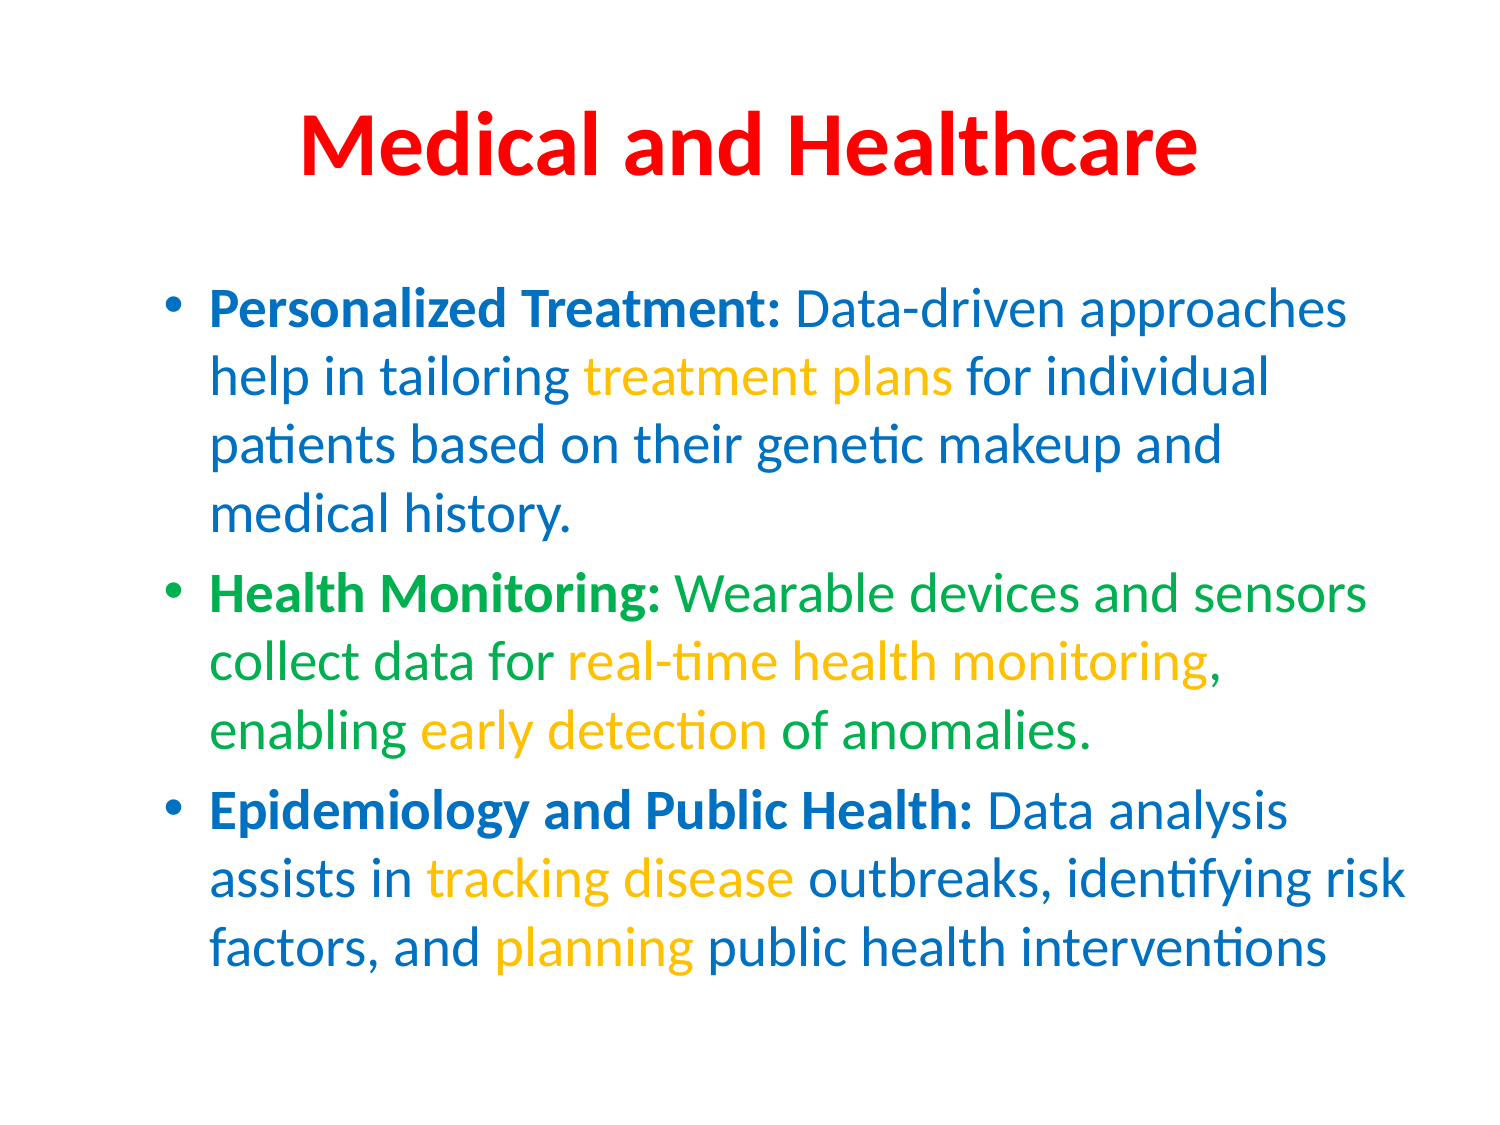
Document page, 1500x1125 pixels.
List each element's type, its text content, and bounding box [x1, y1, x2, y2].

title Medical and Healthcare [75, 45, 1425, 233]
list Personalized Treatment: Data-driven approaches help in tailoring treatment plans for individual patients based on their genetic makeup and medical history. Health Monitoring: Wearable devices and sensors collect data for real-time health monitoring, enabling early detection of anomalies. Epidemiology and Public Health: Data analysis assists in tracking disease outbreaks, identifying risk factors, and planning public health interventions [75, 262, 1425, 1005]
